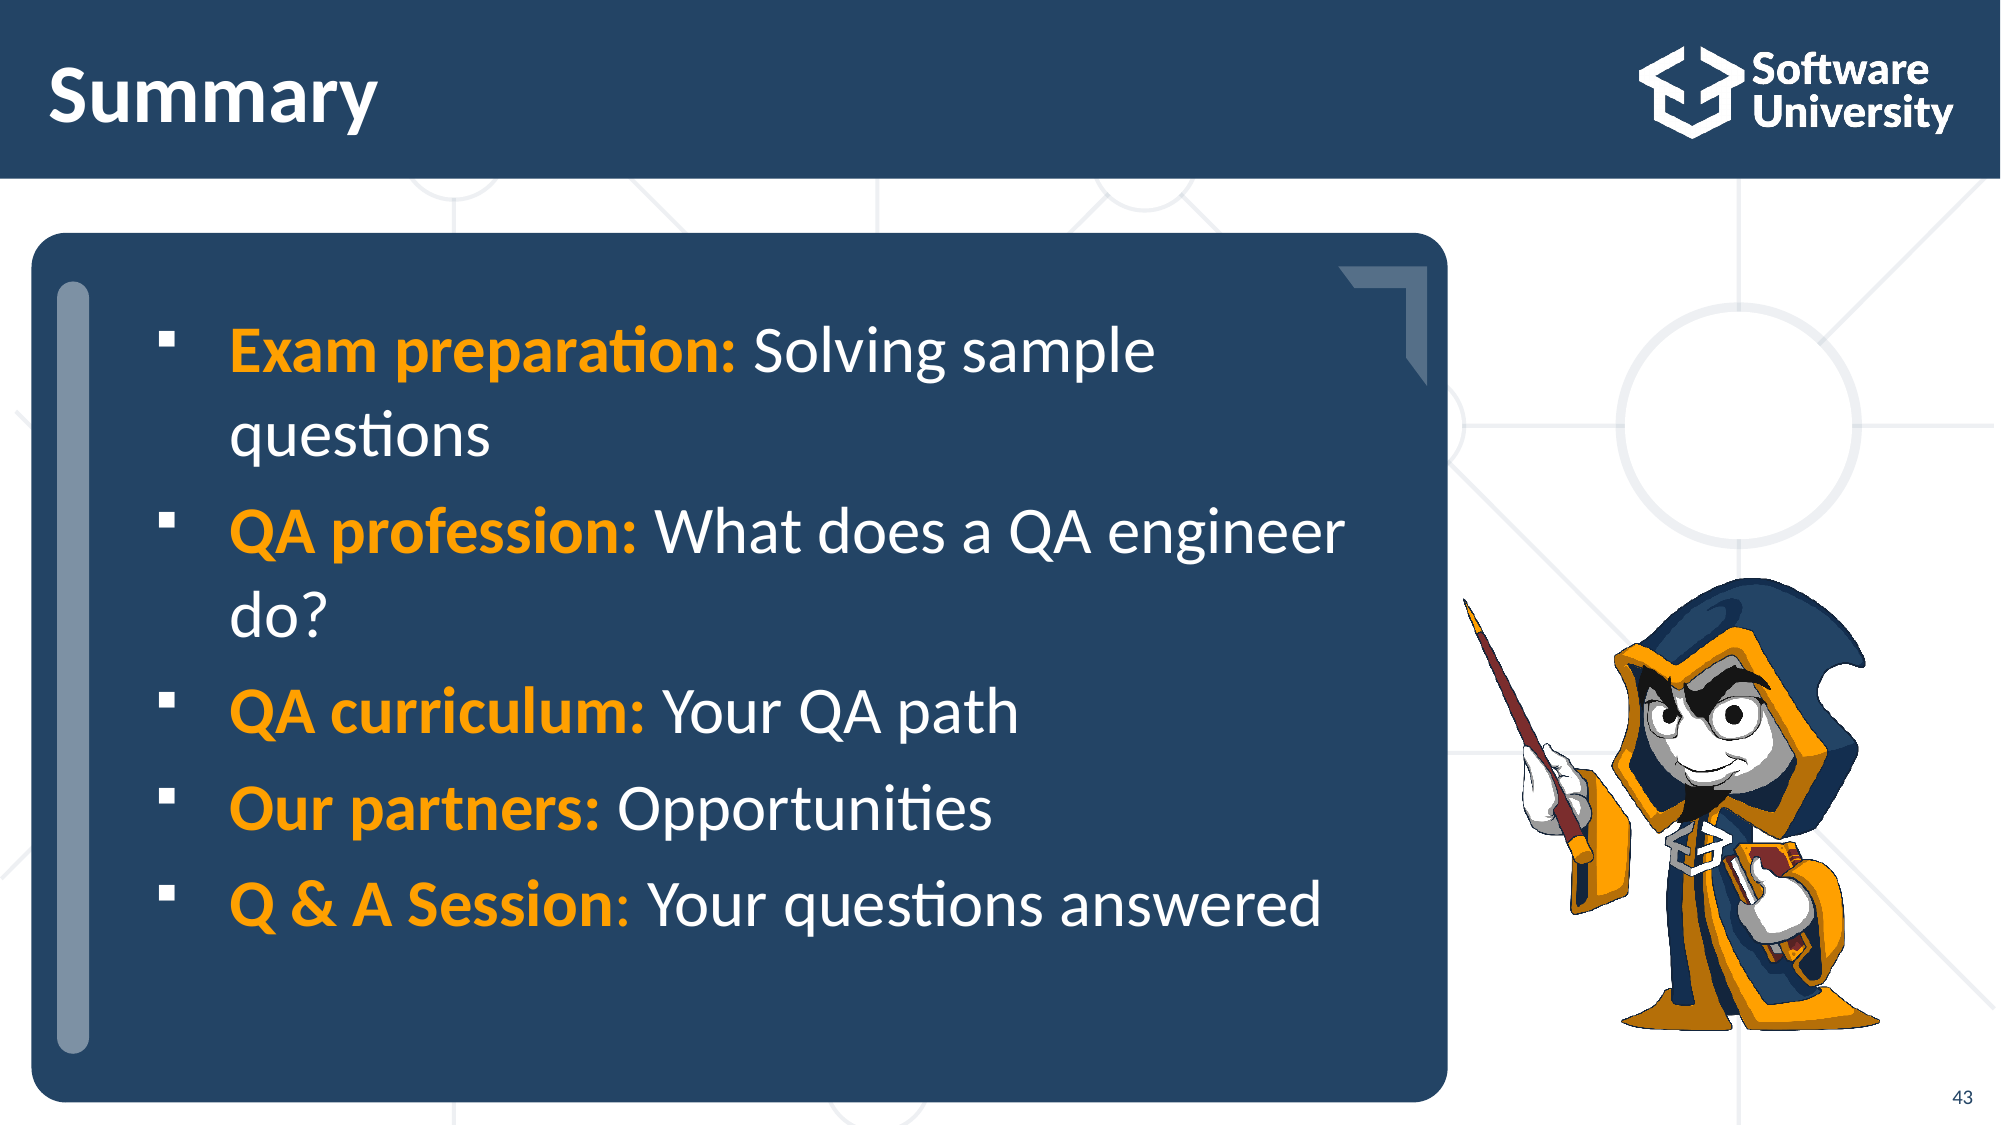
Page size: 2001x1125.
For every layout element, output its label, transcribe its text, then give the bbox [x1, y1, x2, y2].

slide_number 43 [1927, 1067, 1989, 1117]
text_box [31, 232, 1448, 1103]
picture [1639, 46, 1954, 139]
picture [1447, 537, 1921, 1050]
title Summary [31, 16, 1625, 162]
